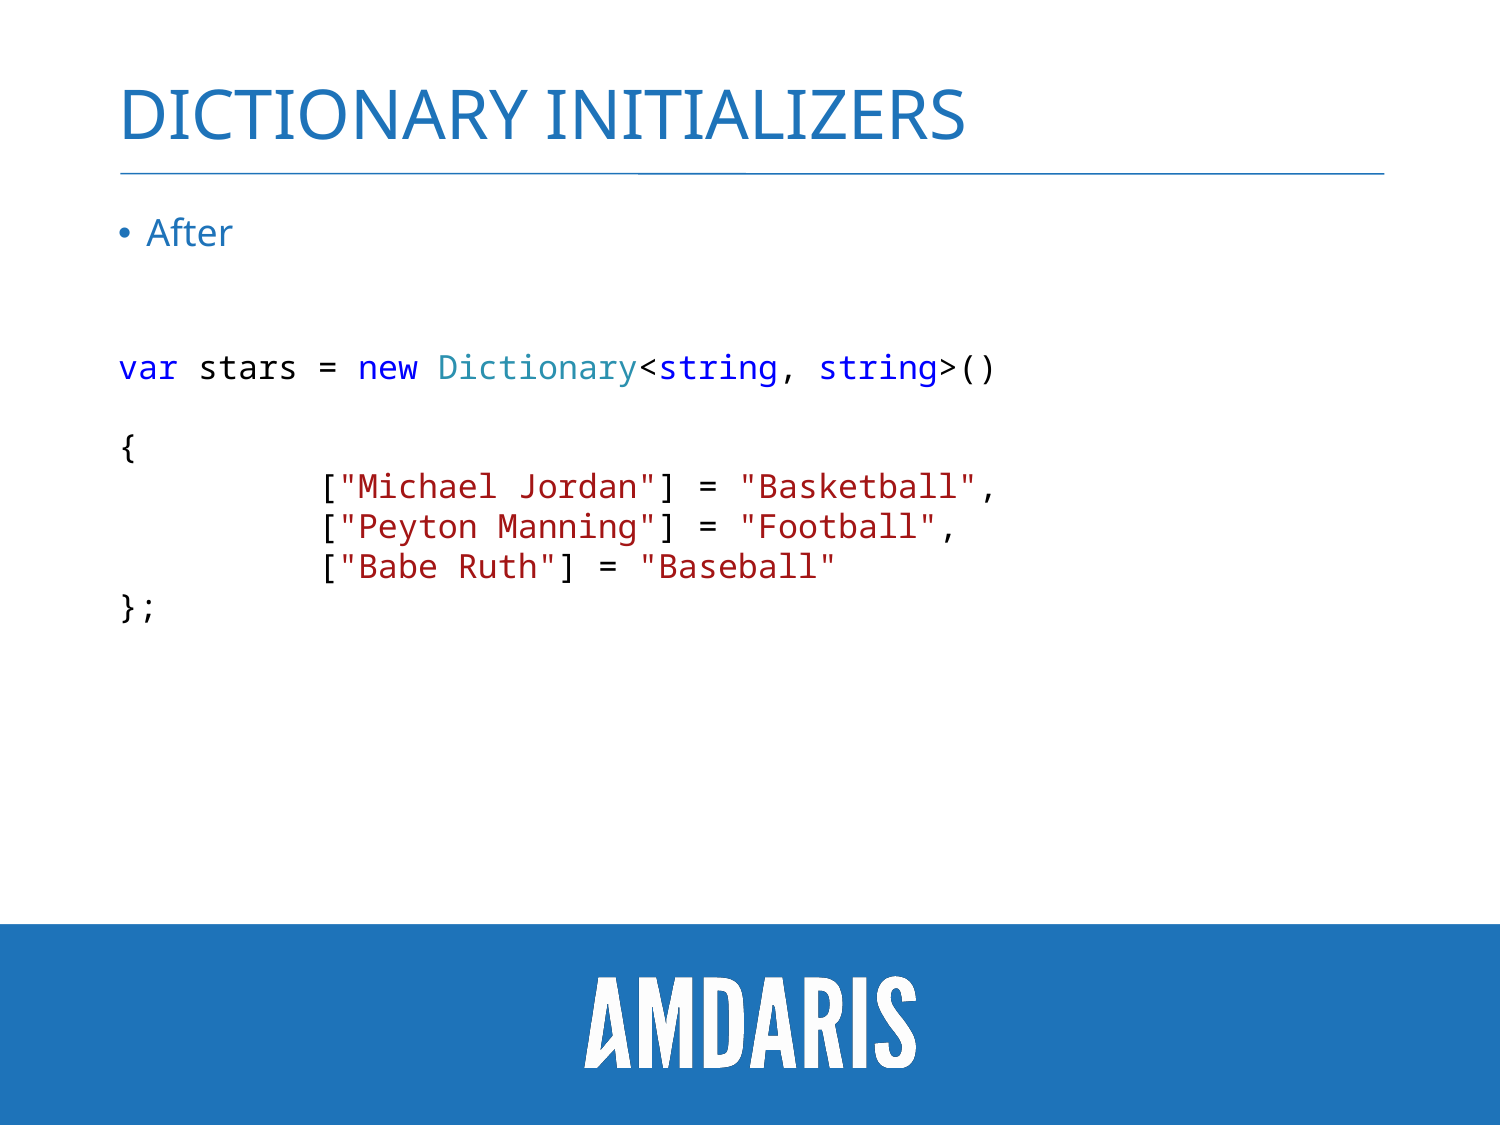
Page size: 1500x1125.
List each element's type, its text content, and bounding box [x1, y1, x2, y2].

picture [584, 976, 916, 1068]
text_box var stars = new Dictionary<string, string>() { ["Michael Jordan"] = "Basketball", ["Peyton Manning"] = "Football", ["Babe Ruth"] = "Baseball" }; [103, 356, 1183, 615]
list After [103, 206, 1397, 887]
title DICTIONARY INITIALIZERS [103, 59, 1397, 175]
